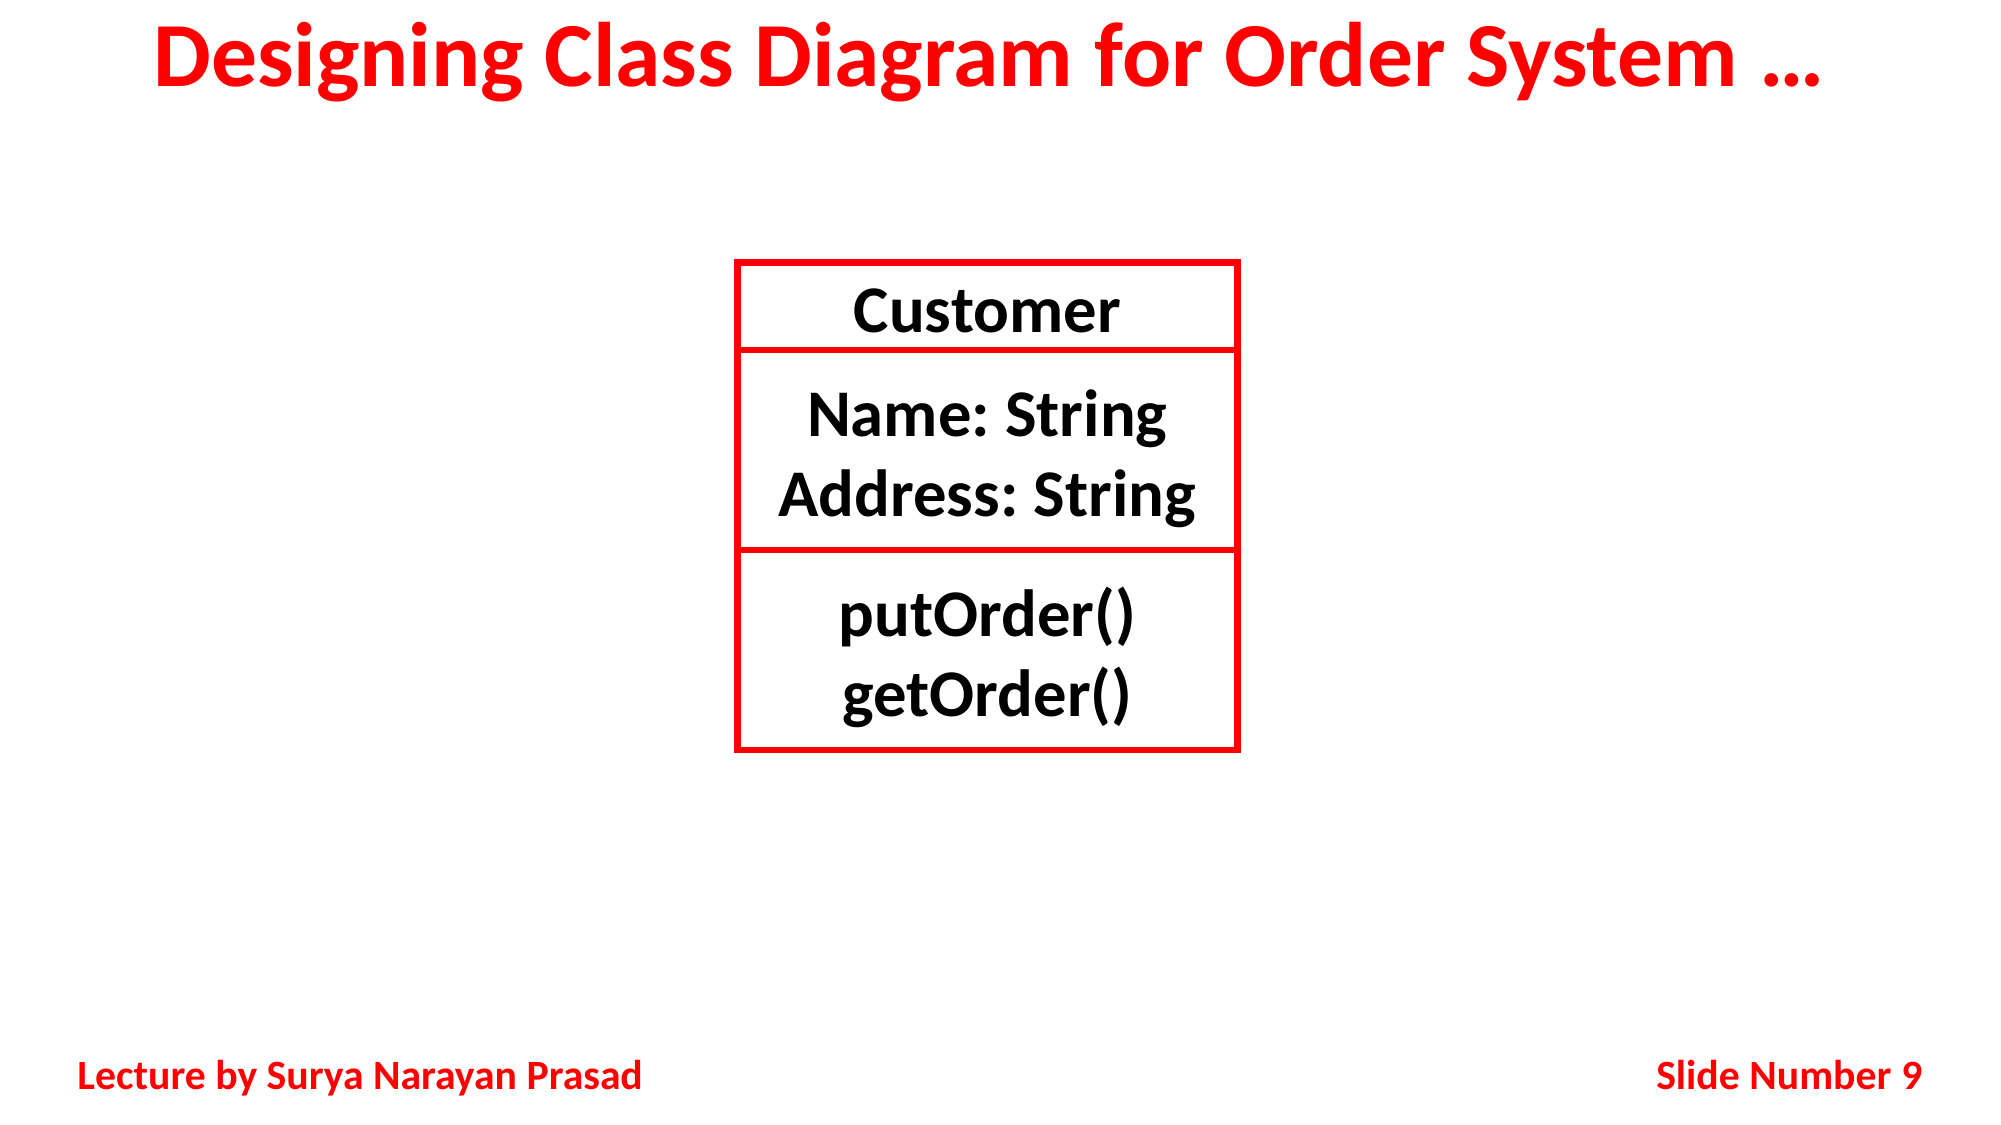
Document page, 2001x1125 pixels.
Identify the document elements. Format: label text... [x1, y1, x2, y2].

slide_number Slide Number 9 [1524, 1042, 1938, 1103]
footer Lecture by Surya Narayan Prasad [62, 1042, 688, 1103]
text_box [737, 262, 1238, 750]
title Designing Class Diagram for Order System … [0, 0, 2000, 125]
